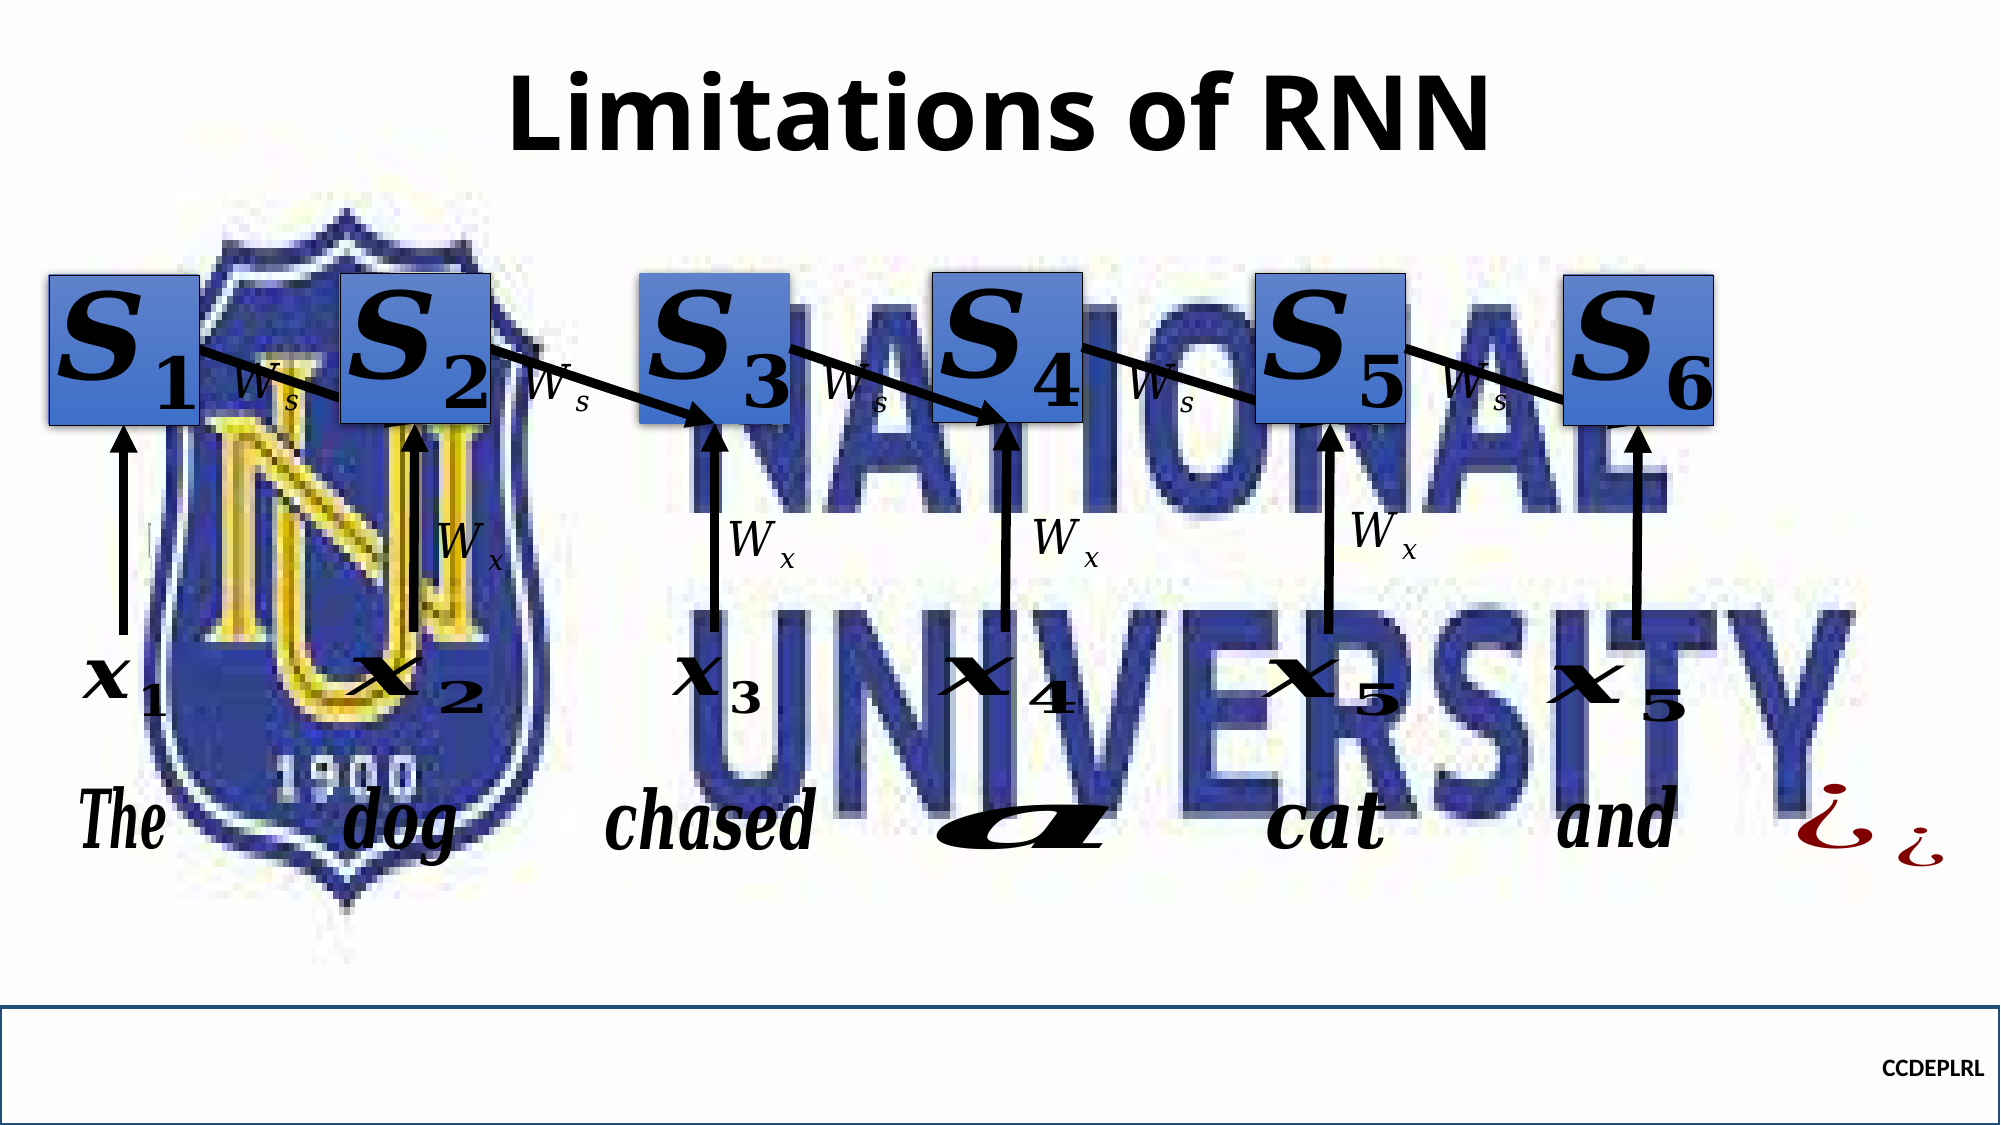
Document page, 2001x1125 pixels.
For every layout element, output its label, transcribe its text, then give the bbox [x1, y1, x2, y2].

footer CCDEPLRL [0, 1007, 2000, 1125]
title Limitations of RNN [180, 62, 1820, 172]
text_box [83, 172, 1916, 688]
picture [0, 0, 2000, 1007]
